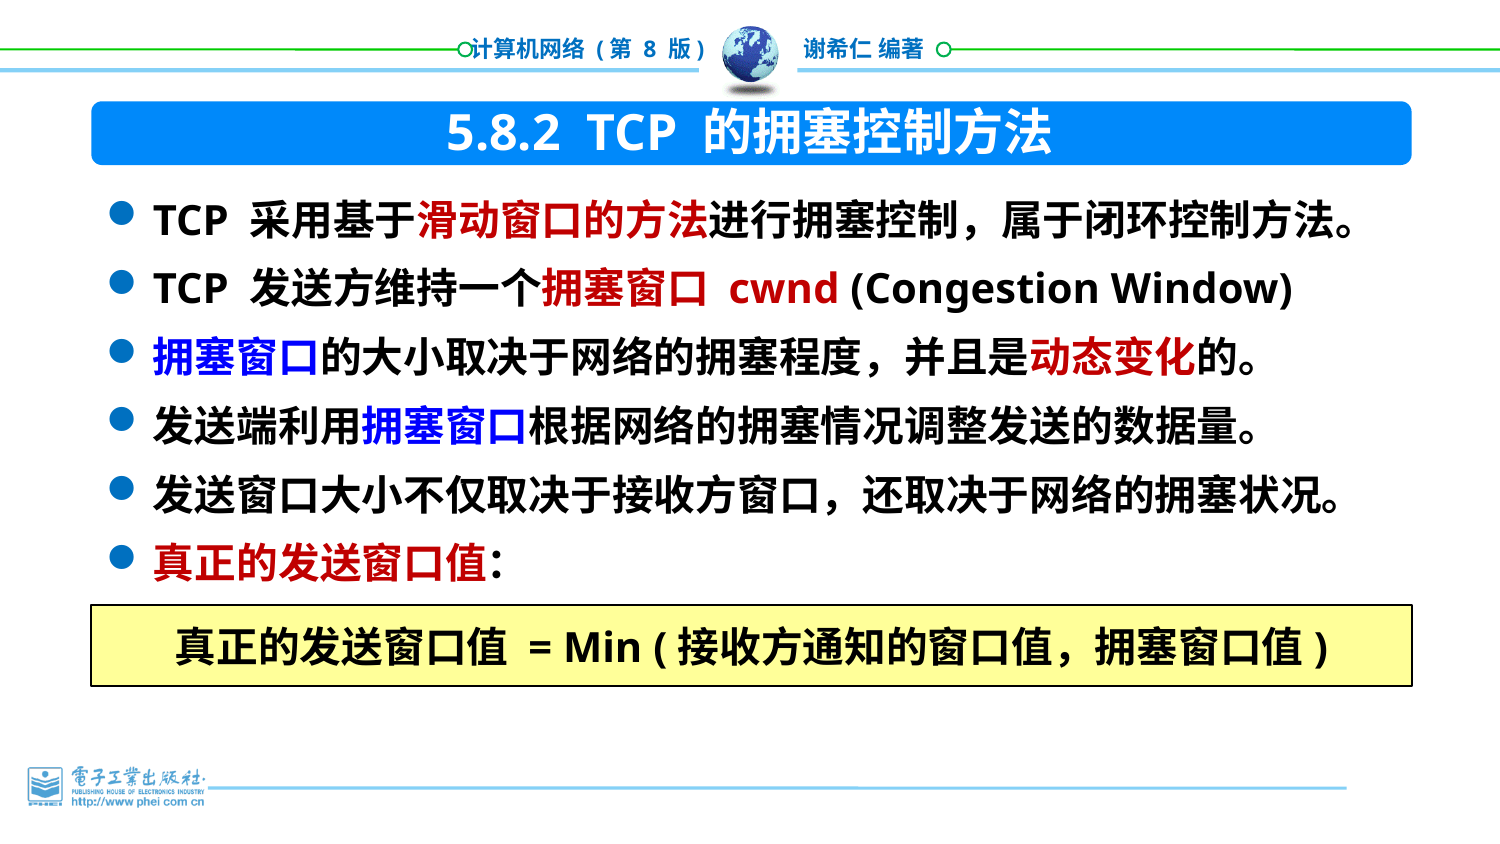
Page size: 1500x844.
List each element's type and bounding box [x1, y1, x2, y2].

picture [23, 764, 208, 809]
text_box [91, 92, 1412, 595]
text_box [89, 603, 1414, 689]
picture [720, 24, 780, 92]
